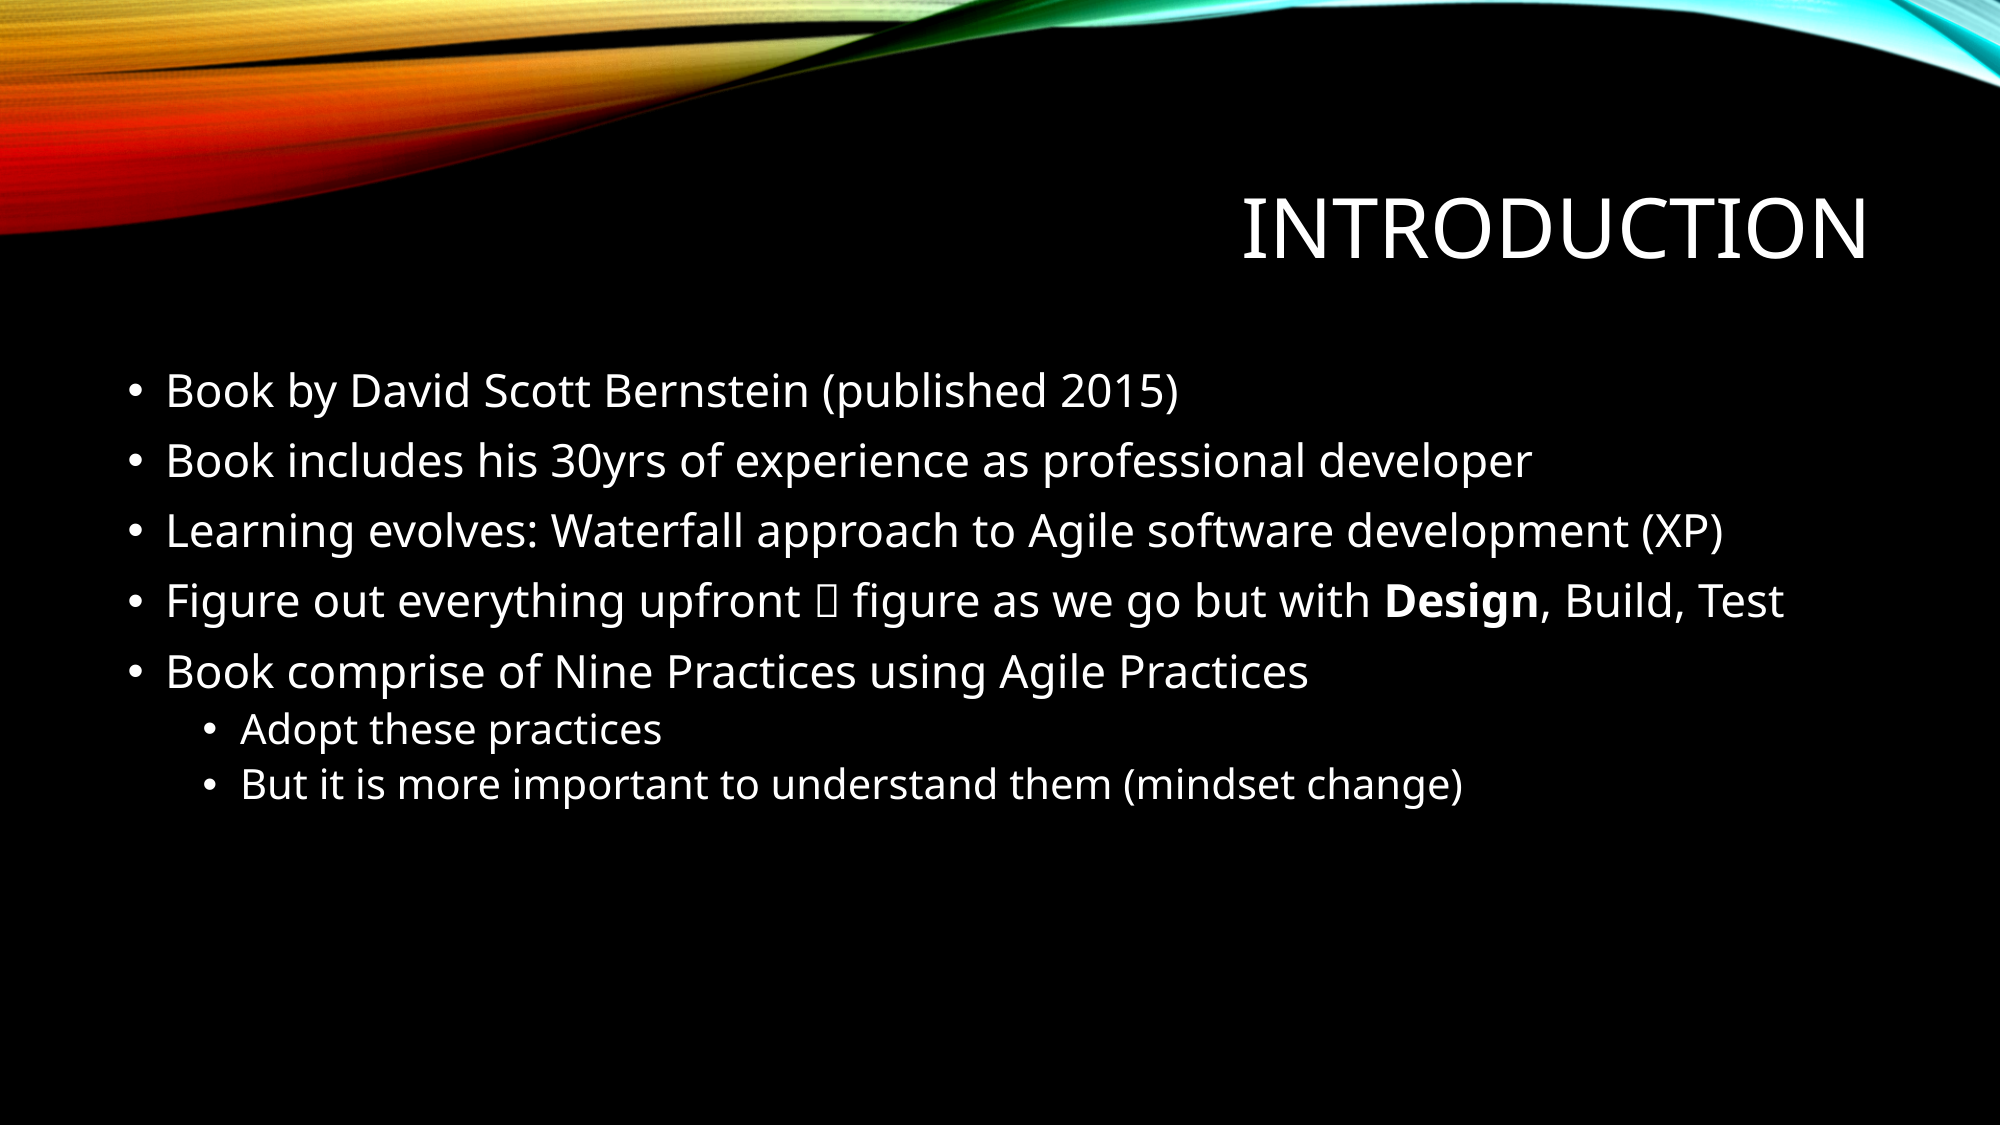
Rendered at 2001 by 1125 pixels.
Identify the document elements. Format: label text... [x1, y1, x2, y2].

picture [0, 0, 2000, 237]
title Introduction [474, 125, 1888, 338]
list Book by David Scott Bernstein (published 2015) Book includes his 30yrs of experience as professional developer Learning evolves: Waterfall approach to Agile software development (XP) Figure out everything upfront  figure as we go but with Design, Build, Test Book comprise of Nine Practices using Agile Practices Adopt these practices But it is more important to understand them (mindset change) [112, 360, 1888, 1021]
